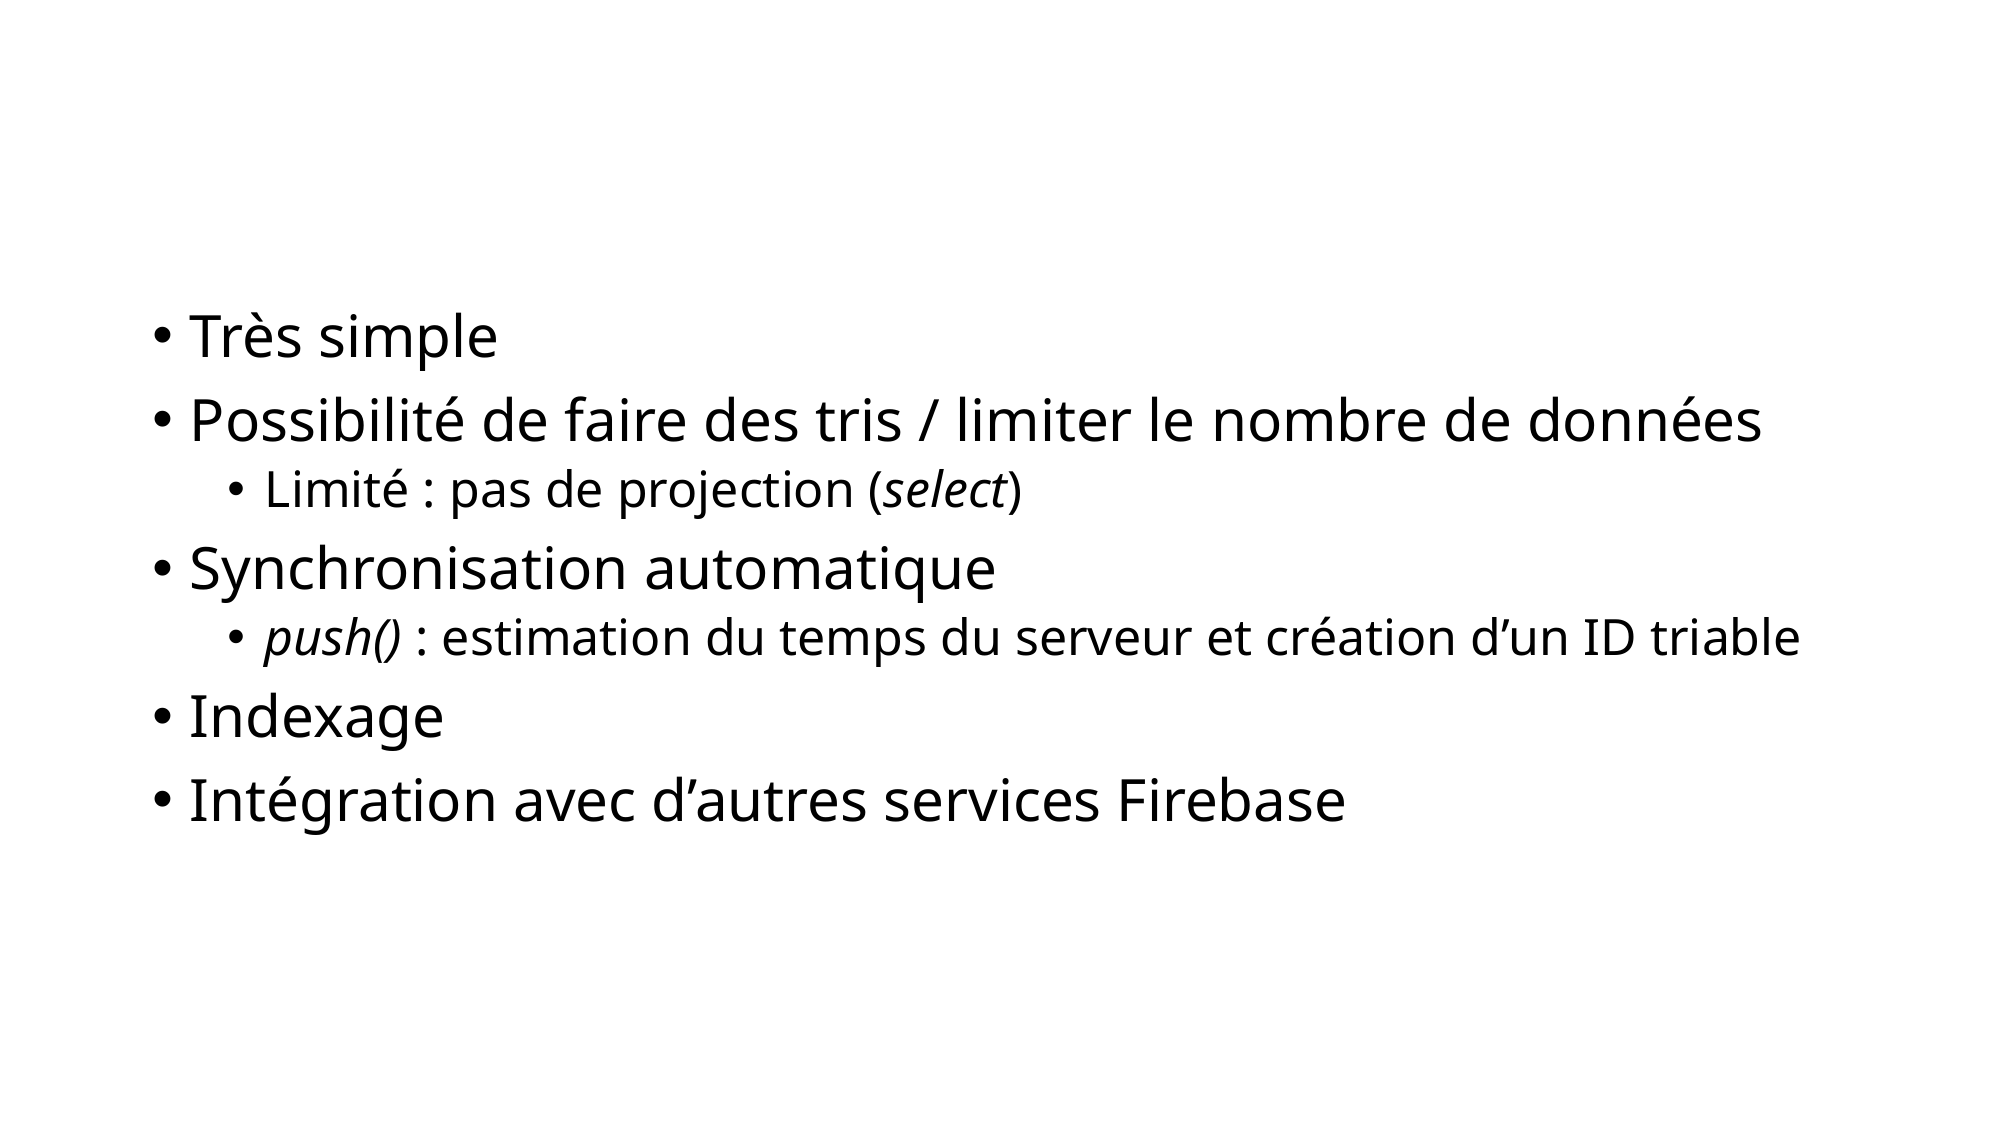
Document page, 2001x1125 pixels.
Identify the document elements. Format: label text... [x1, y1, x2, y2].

list Très simple Possibilité de faire des tris / limiter le nombre de données Limité : pas de projection (select) Synchronisation automatique push() : estimation du temps du serveur et création d’un ID triable Indexage Intégration avec d’autres services Firebase [137, 299, 1863, 1014]
